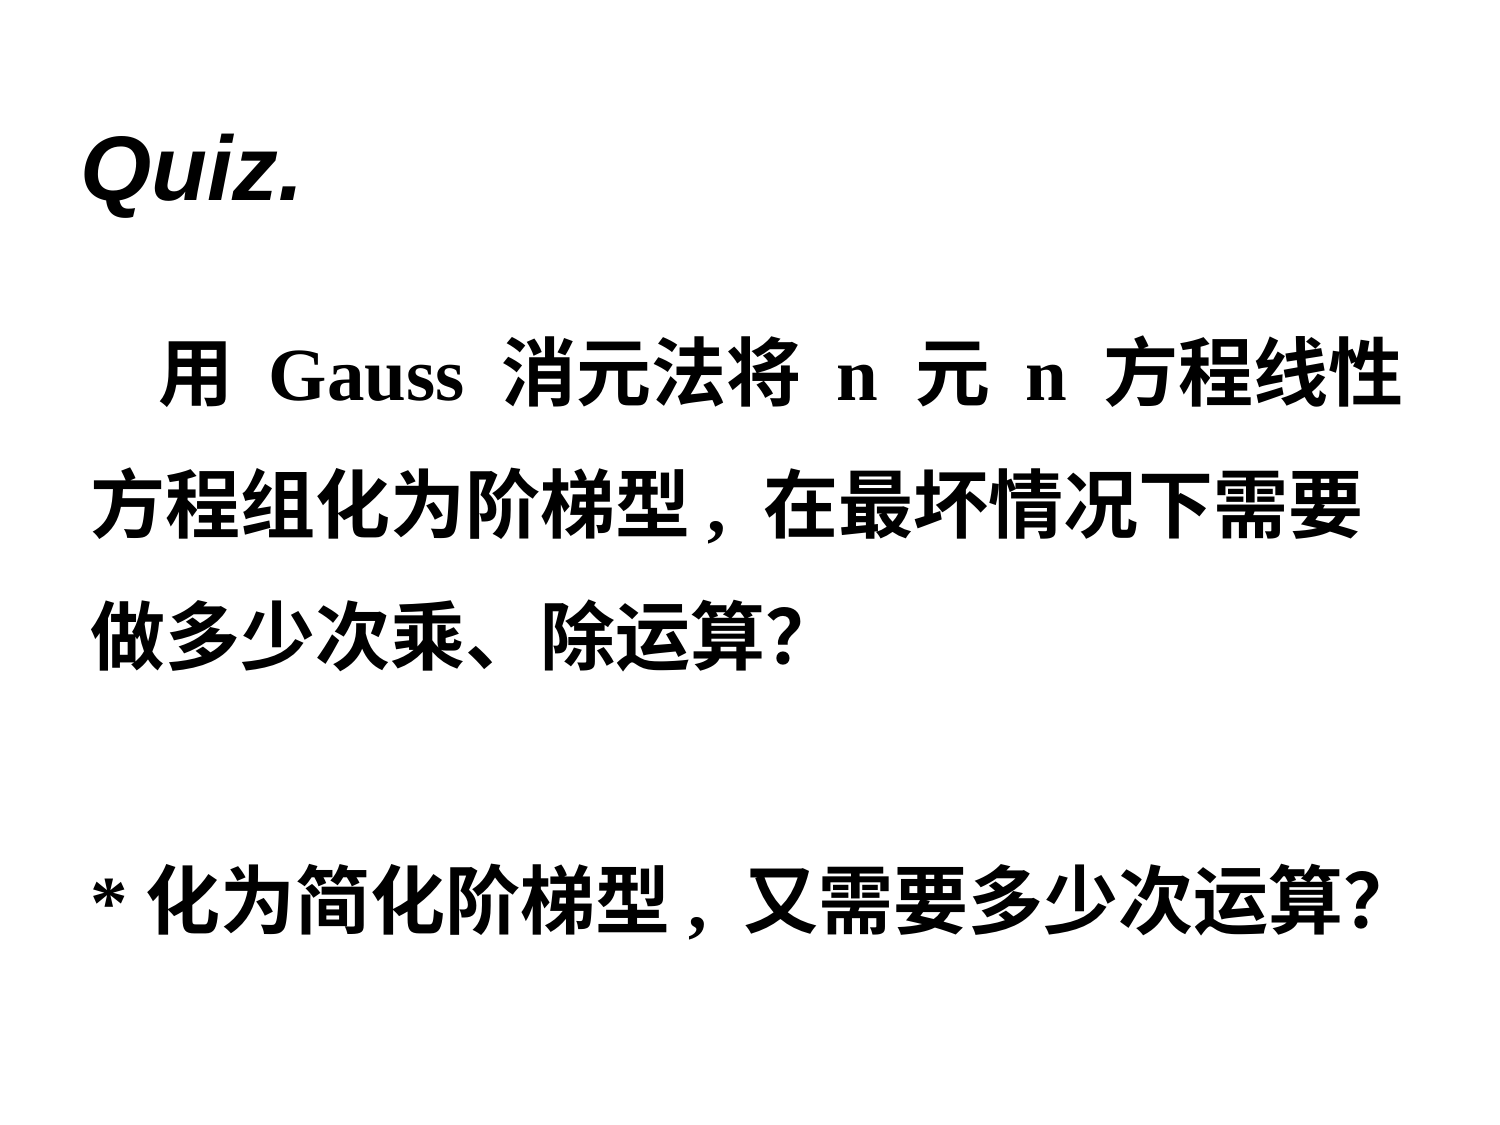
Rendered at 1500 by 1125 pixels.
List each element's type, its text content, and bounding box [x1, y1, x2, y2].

list 用 Gauss 消元法将 n 元 n 方程线性 方程组化为阶梯型, 在最坏情况下需要 做多少次乘、除运算？ *化为简化阶梯型, 又需要多少次运算？ [75, 290, 1425, 1005]
text_box Quiz. [65, 101, 319, 227]
